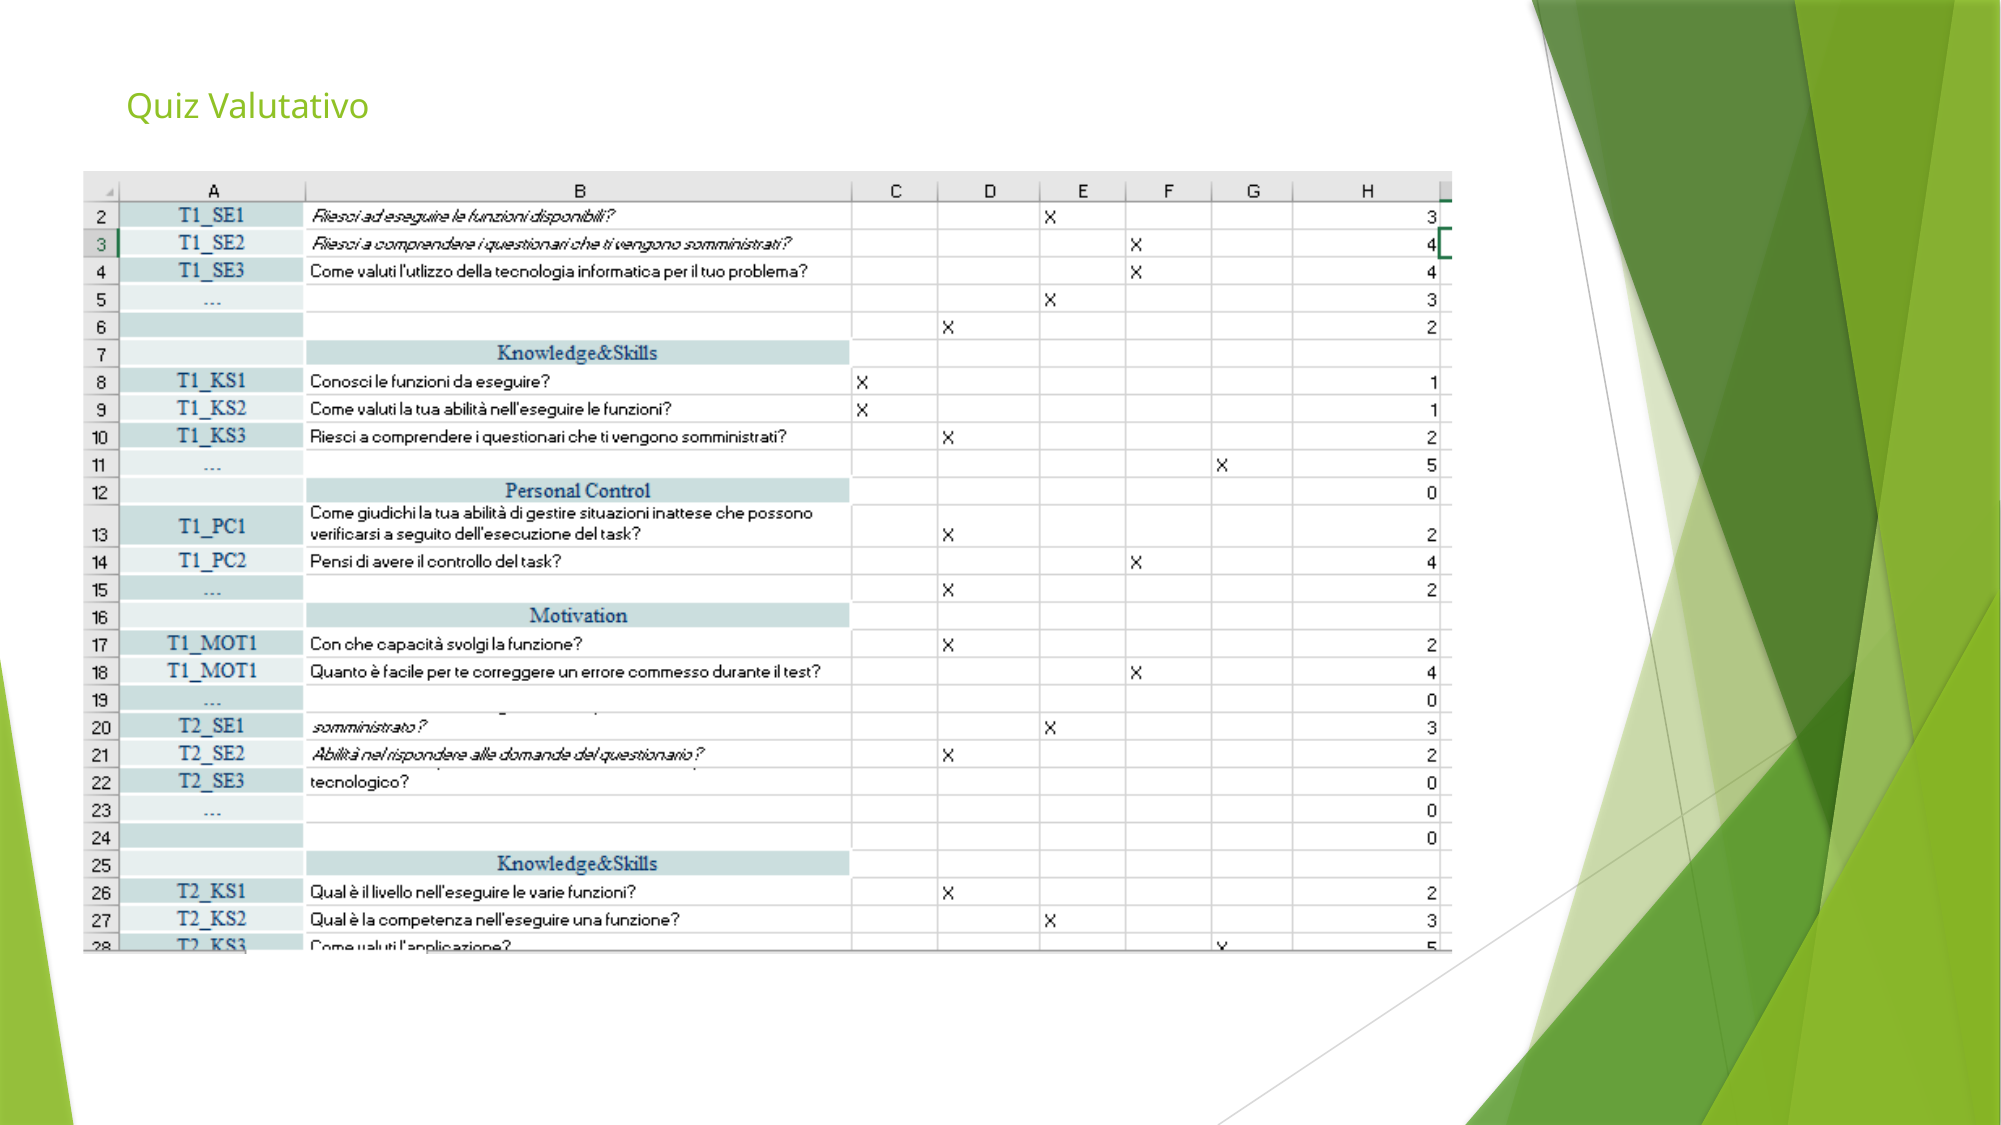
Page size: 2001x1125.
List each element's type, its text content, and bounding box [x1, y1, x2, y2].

title Quiz Valutativo [111, 77, 660, 134]
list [82, 171, 1453, 954]
